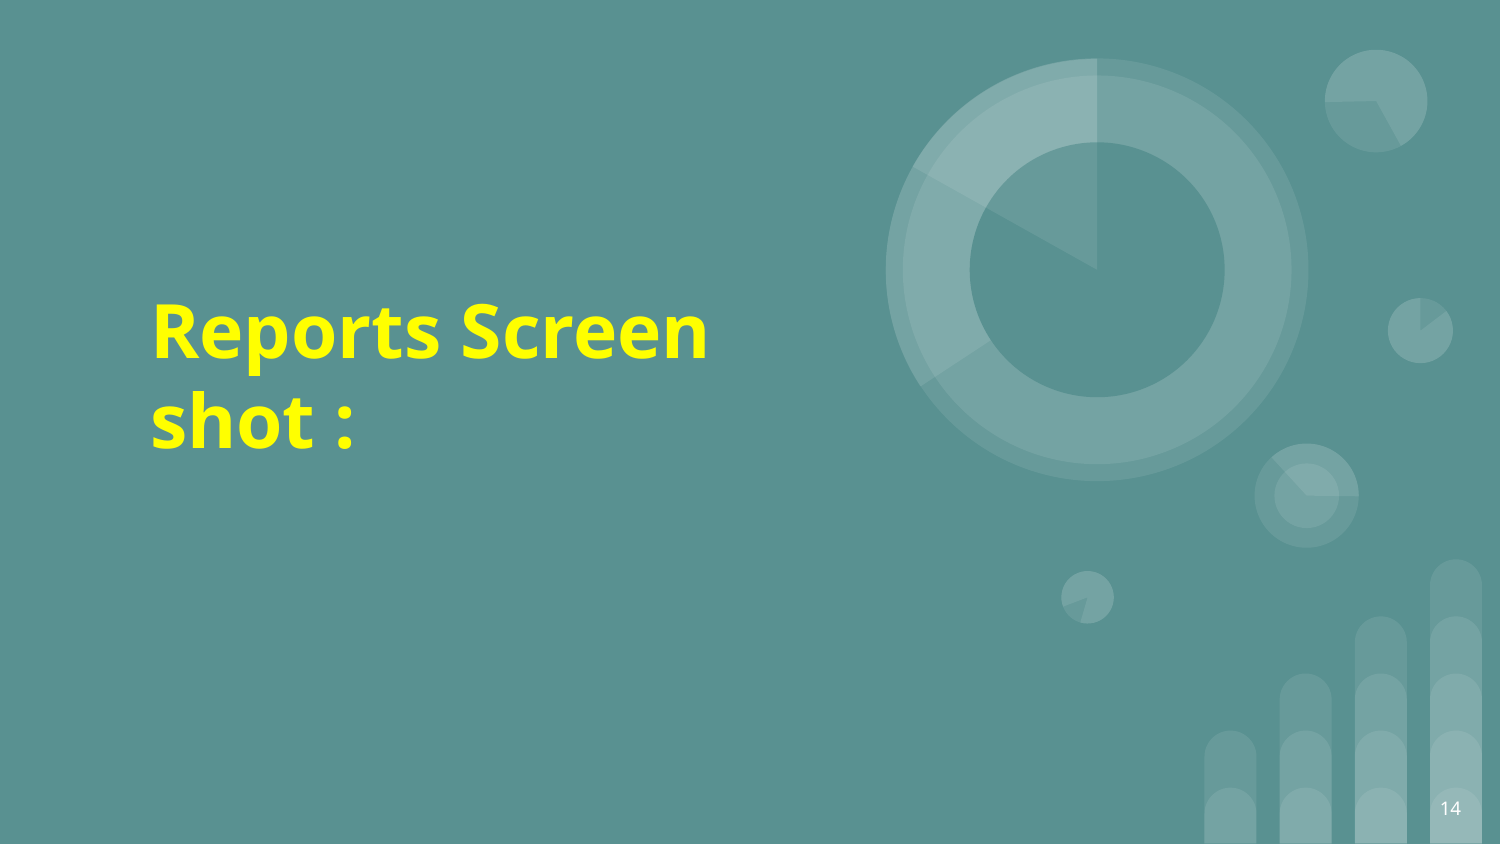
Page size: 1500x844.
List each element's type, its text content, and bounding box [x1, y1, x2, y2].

slide_number ‹#› [1386, 777, 1477, 842]
title Reports Screen shot : [135, 264, 834, 572]
